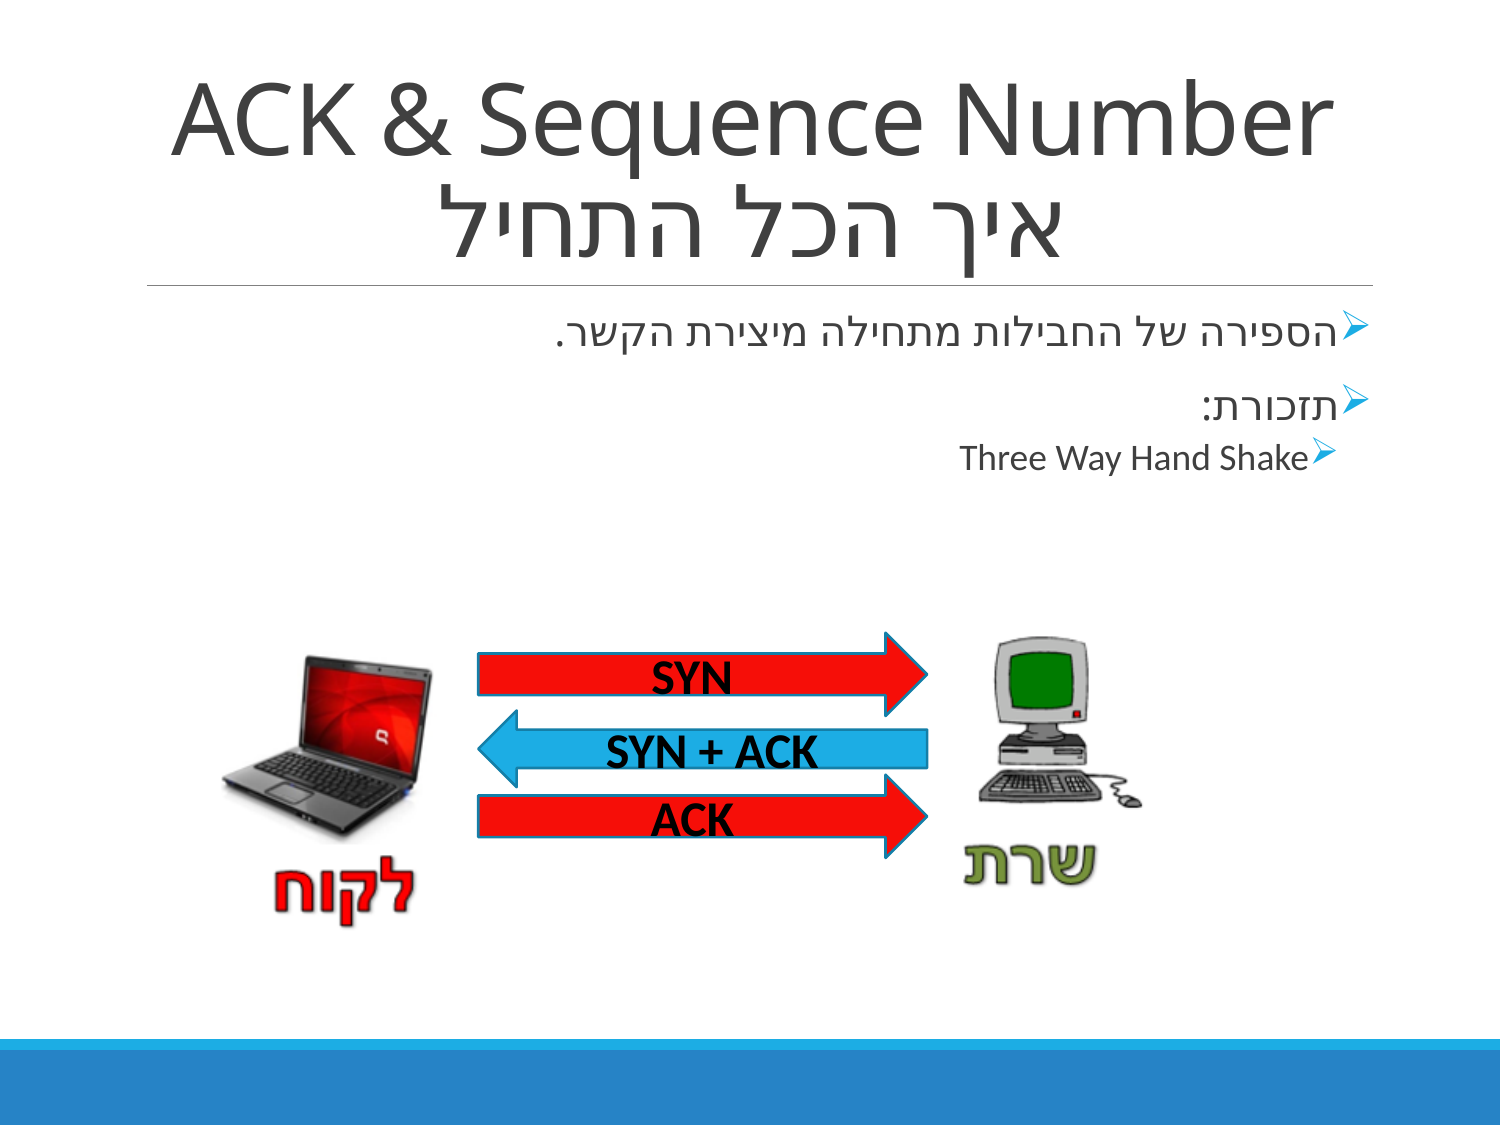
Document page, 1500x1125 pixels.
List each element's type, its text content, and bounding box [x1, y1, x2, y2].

text_box SYN + ACK [477, 709, 929, 789]
text_box ACK [476, 773, 929, 860]
picture [961, 632, 1151, 896]
list הספירה של החבילות מתחילה מיצירת הקשר. תזכורת: Three Way Hand Shake [135, 302, 1373, 963]
picture [220, 640, 438, 934]
title ACK & Sequence Number איך הכל התחיל [135, 47, 1373, 285]
text_box SYN [476, 631, 929, 718]
